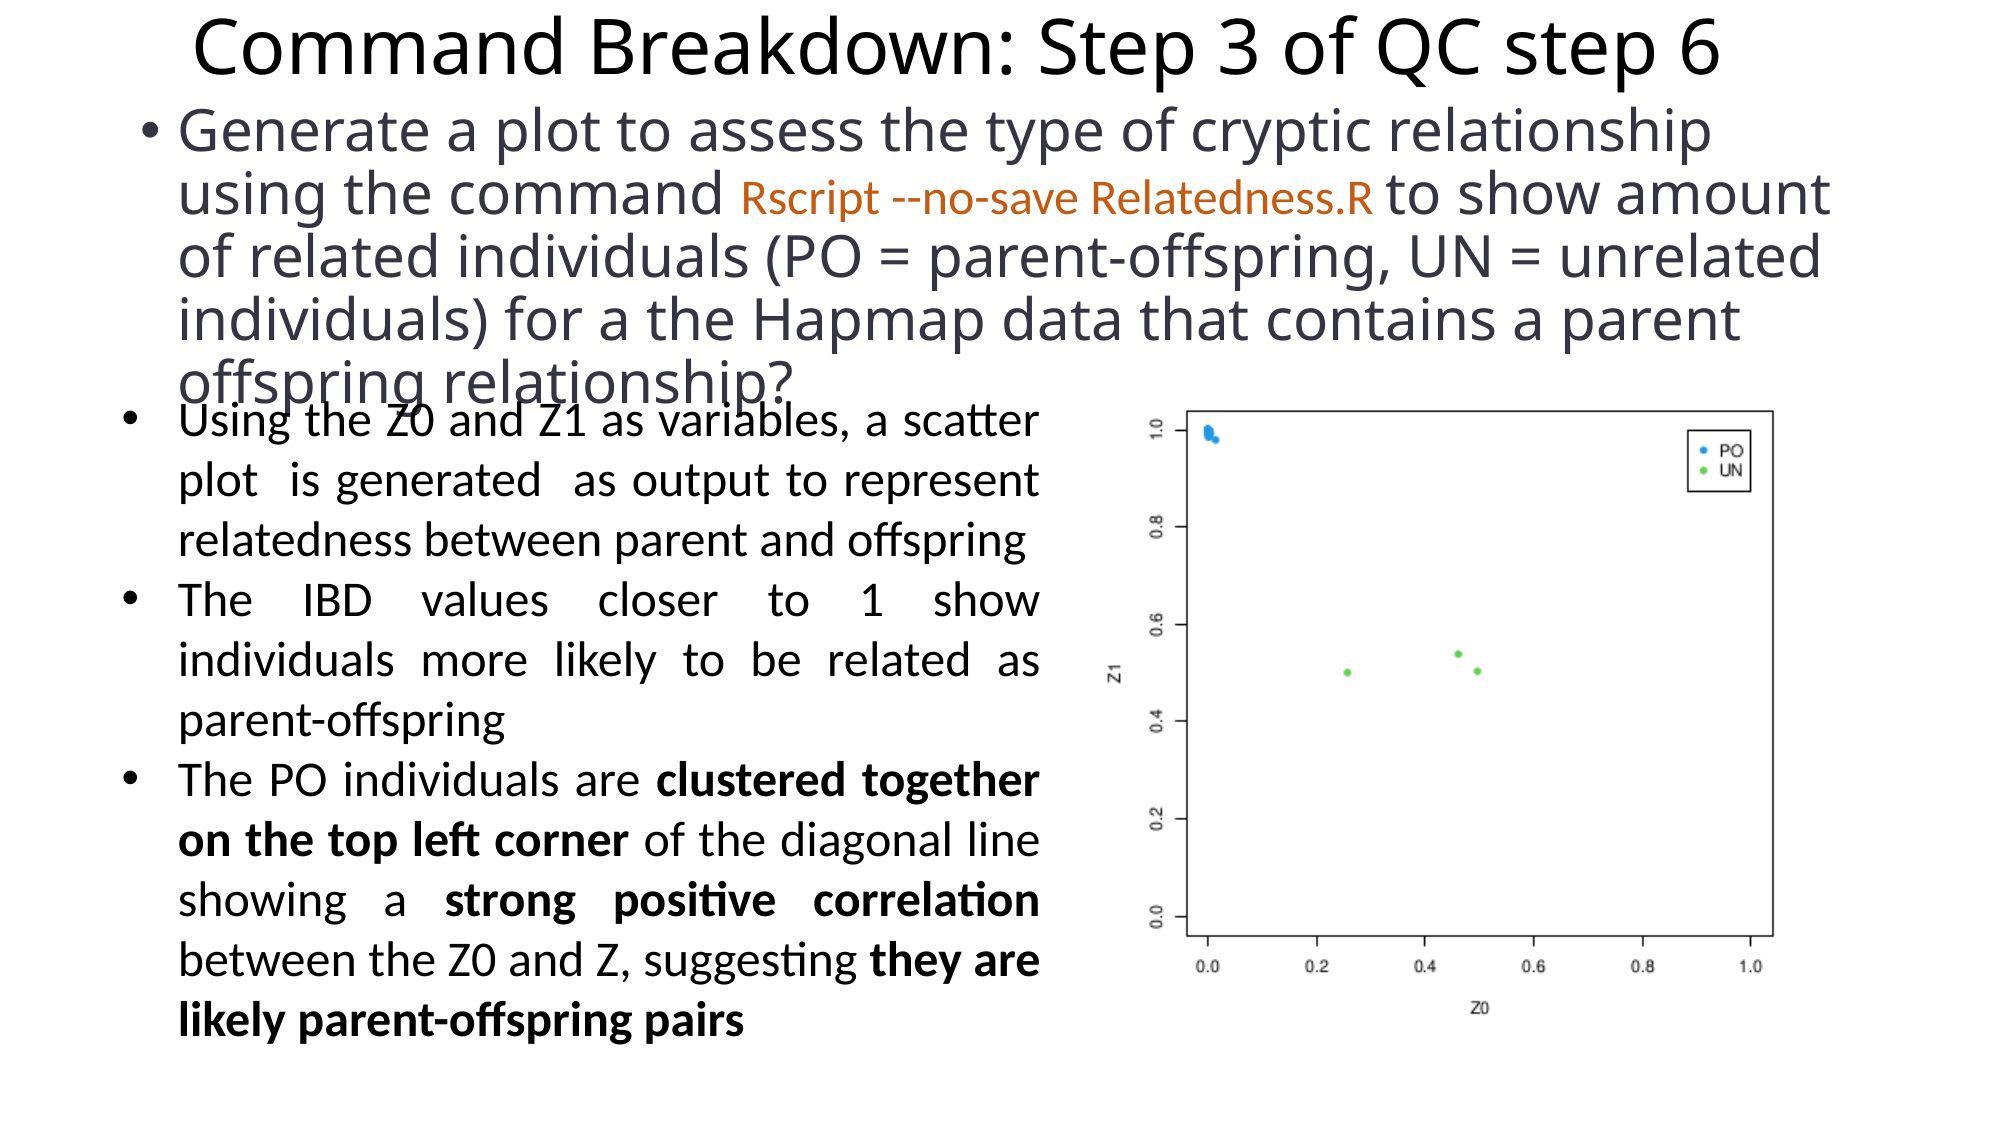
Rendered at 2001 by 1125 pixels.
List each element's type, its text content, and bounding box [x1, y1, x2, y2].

text_box Command Breakdown: Step 3 of QC step 6 [176, 0, 1902, 100]
picture [1103, 393, 1803, 1027]
text_box Using the Z0 and Z1 as variables, a scatter plot is generated as output to represent relatedness between parent and offspring The IBD values closer to 1 show individuals more likely to be related as parent-offspring The PO individuals are clustered together on the top left corner of the diagonal line showing a strong positive correlation between the Z0 and Z, suggesting they are likely parent-offspring pairs [31, 379, 1056, 1115]
list Generate a plot to assess the type of cryptic relationship using the command Rscript --no-save Relatedness.R to show amount of related individuals (PO = parent-offspring, UN = unrelated individuals) for a the Hapmap data that contains a parent offspring relationship? [125, 94, 1851, 1094]
